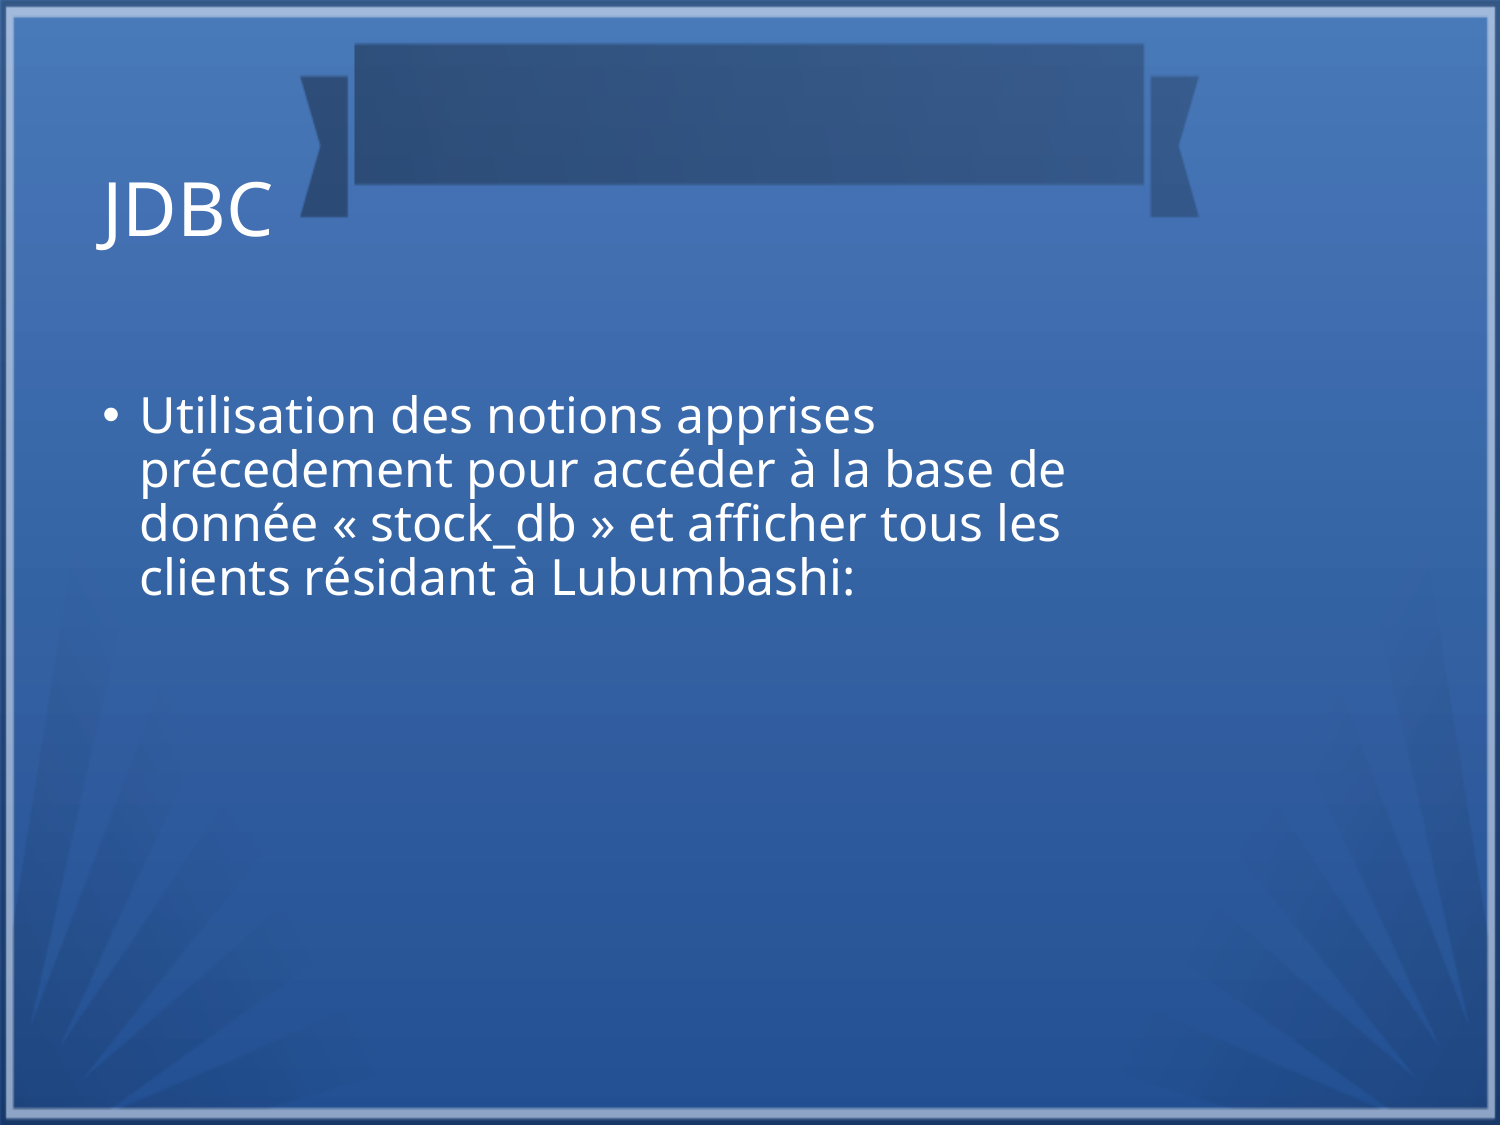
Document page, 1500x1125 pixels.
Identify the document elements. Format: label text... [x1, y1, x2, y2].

picture [0, 0, 1500, 1125]
text_box JDBC [87, 123, 1219, 301]
text_box Utilisation des notions apprises précedement pour accéder à la base de donnée « stock_db » et afficher tous les clients résidant à Lubumbashi: [87, 383, 1218, 974]
